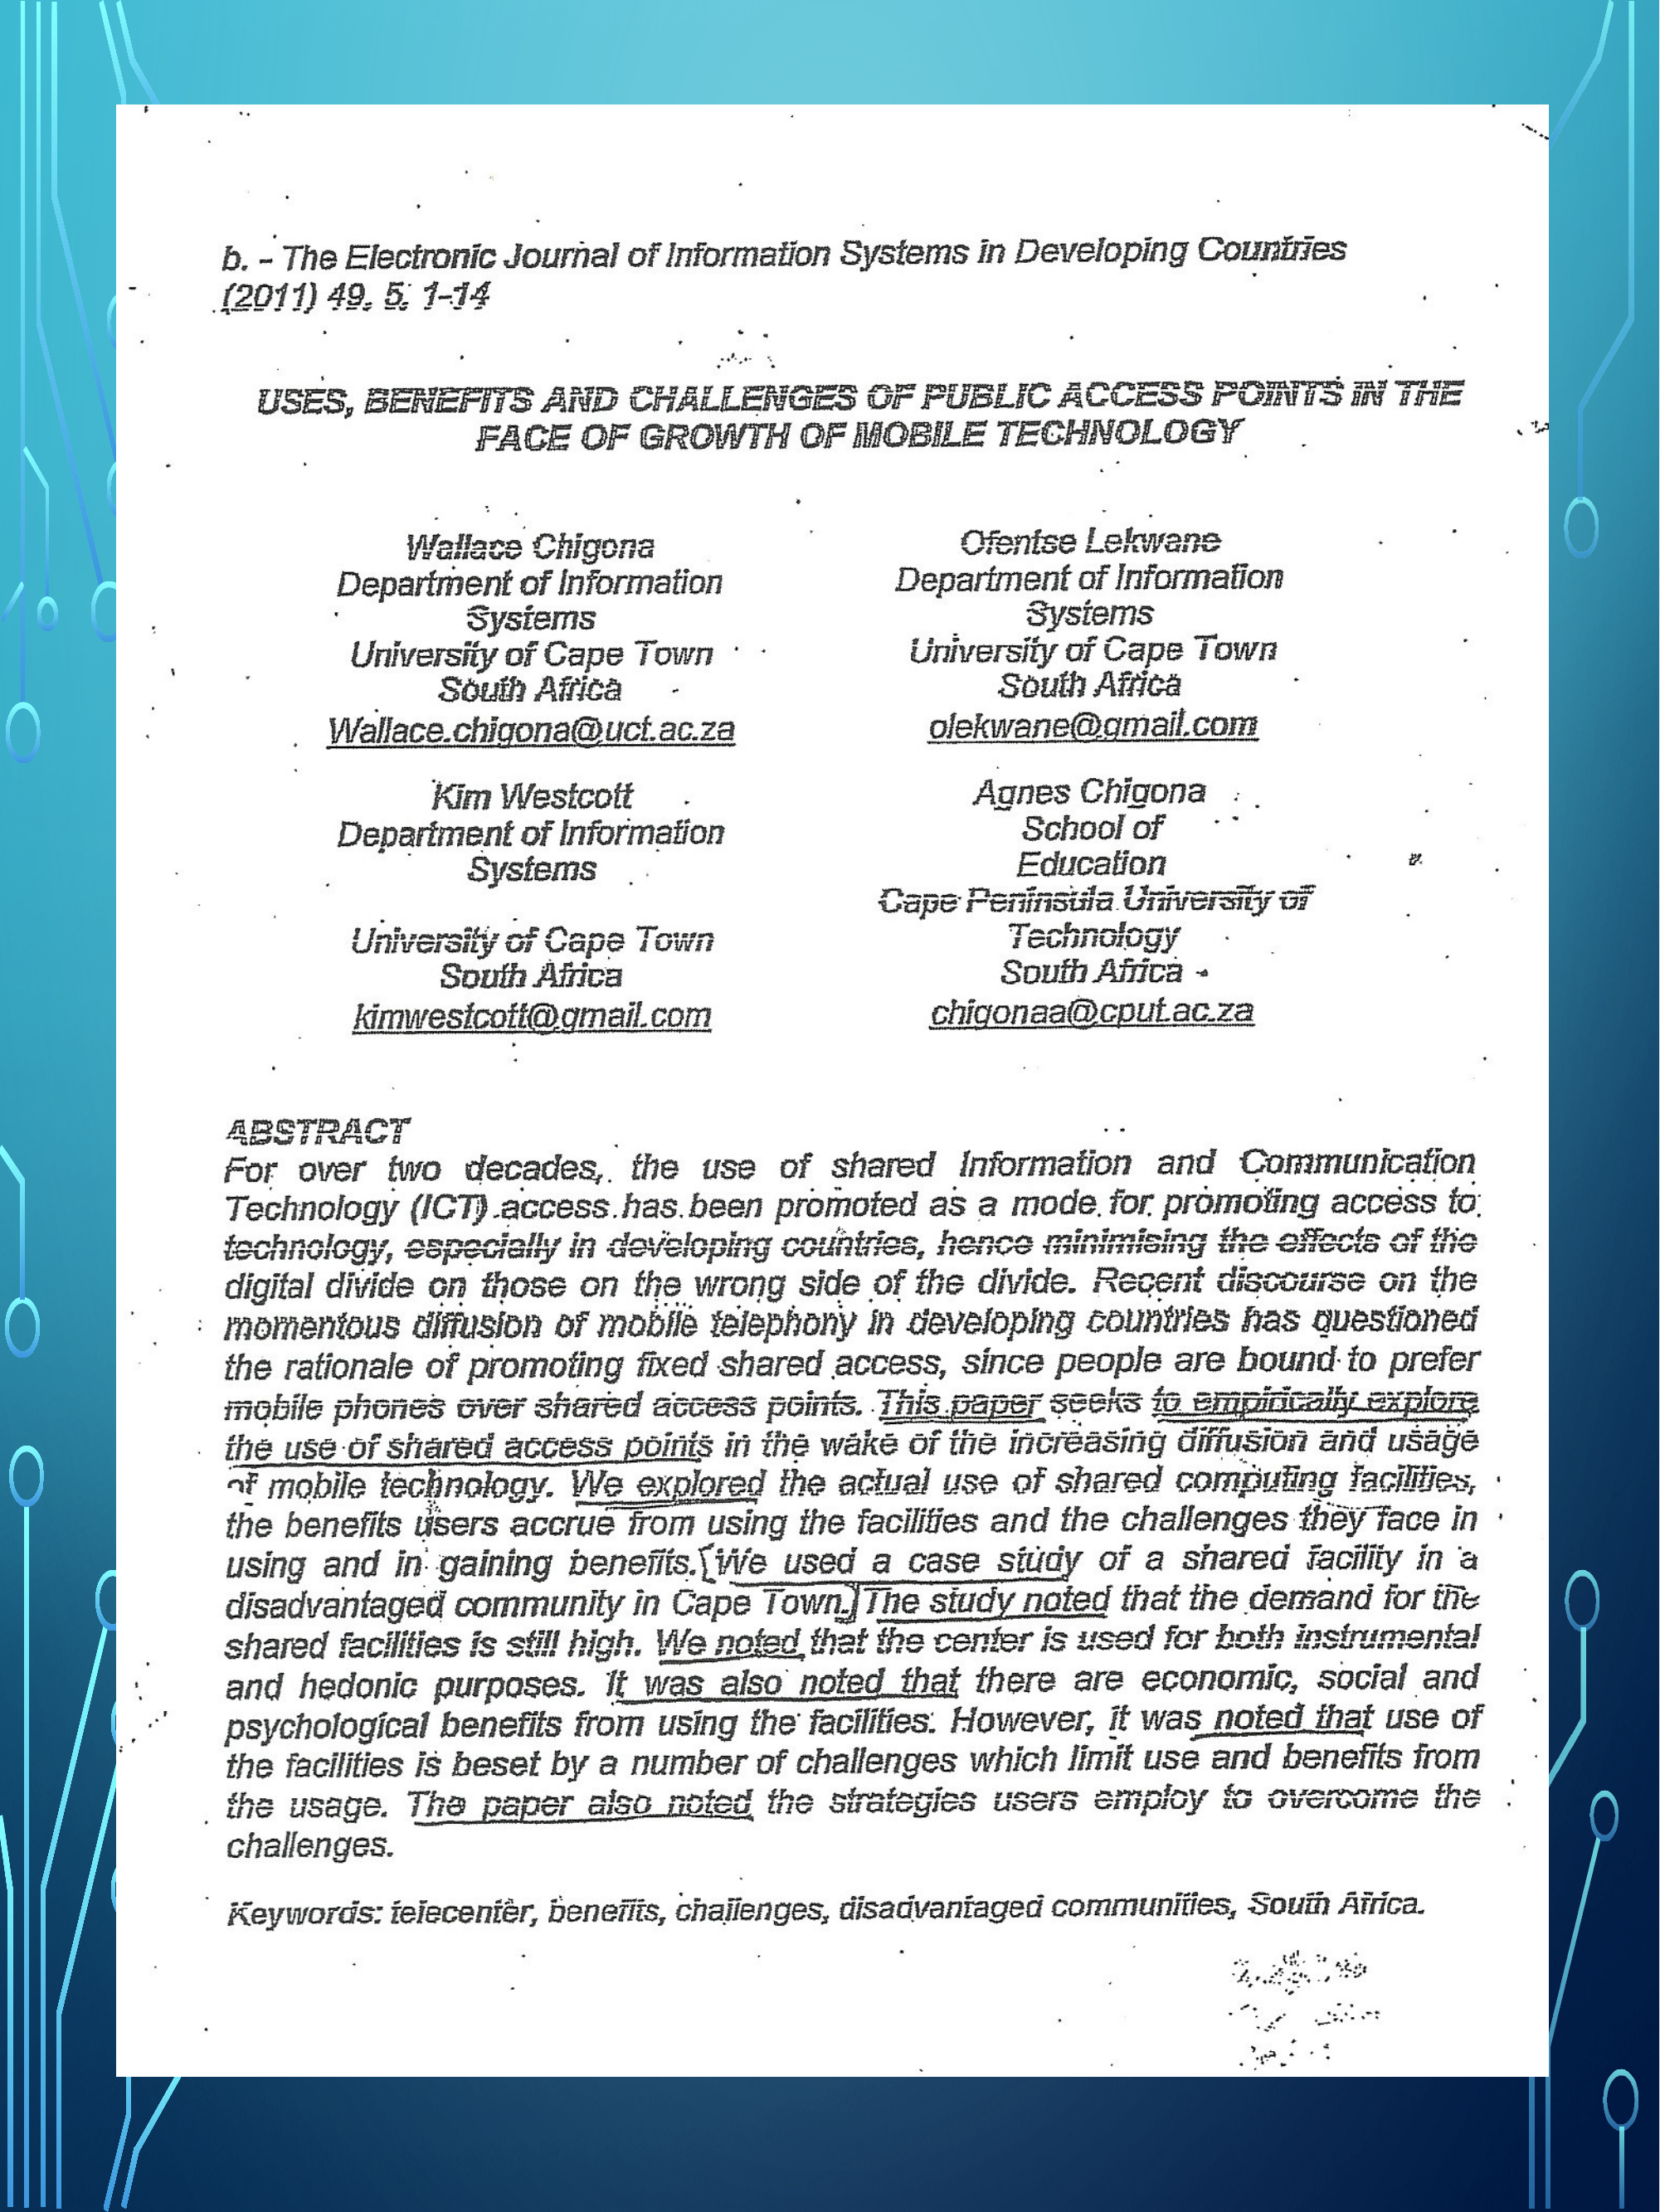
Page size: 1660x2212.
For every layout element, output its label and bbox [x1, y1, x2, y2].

list [115, 105, 1549, 2077]
